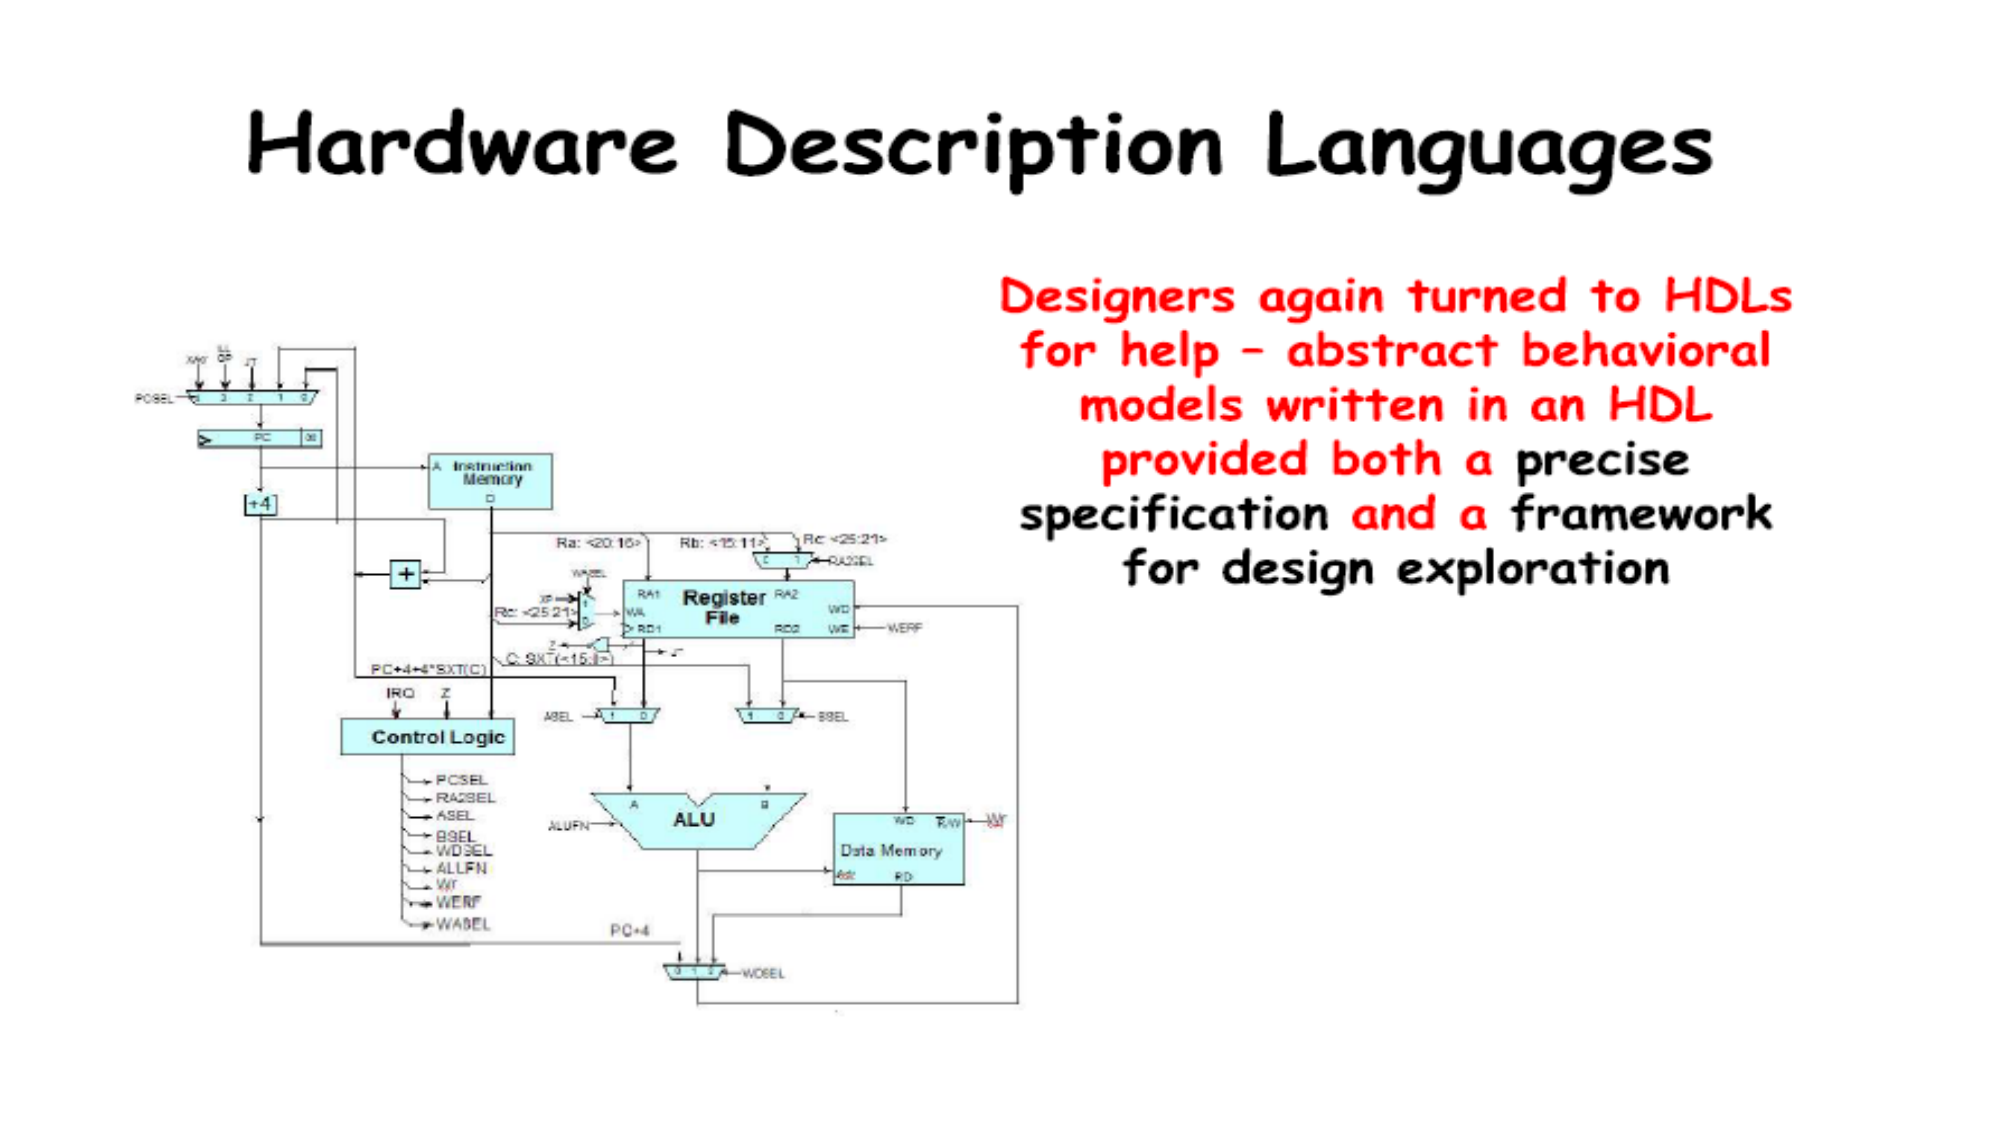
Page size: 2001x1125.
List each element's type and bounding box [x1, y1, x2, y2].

list [115, 84, 1841, 1066]
